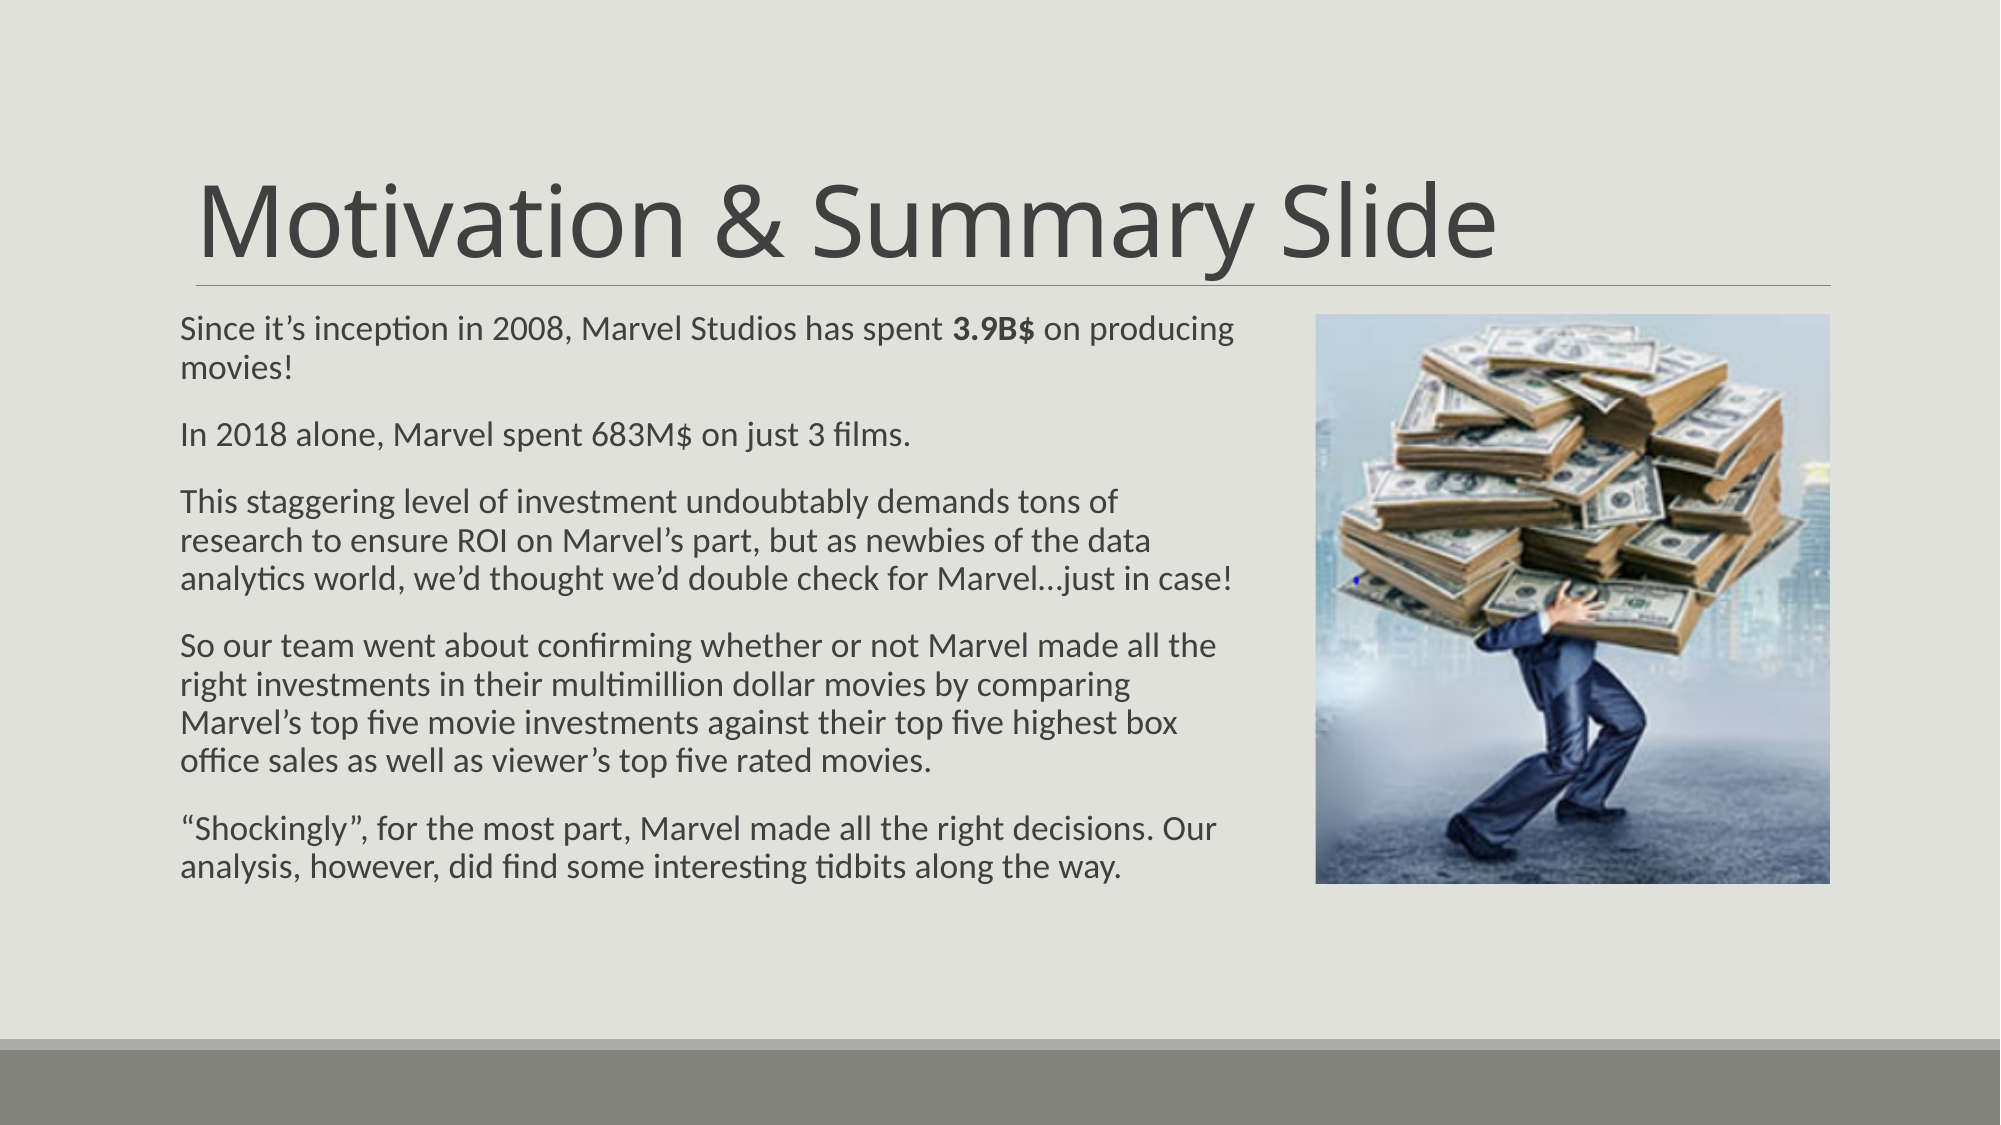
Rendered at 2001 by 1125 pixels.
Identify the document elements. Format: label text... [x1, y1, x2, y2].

list Since it’s inception in 2008, Marvel Studios has spent 3.9B$ on producing movies! In 2018 alone, Marvel spent 683M$ on just 3 films. This staggering level of investment undoubtably demands tons of research to ensure ROI on Marvel’s part, but as newbies of the data analytics world, we’d thought we’d double check for Marvel…just in case! So our team went about confirming whether or not Marvel made all the right investments in their multimillion dollar movies by comparing Marvel’s top five movie investments against their top five highest box office sales as well as viewer’s top five rated movies. “Shockingly”, for the most part, Marvel made all the right decisions. Our analysis, however, did find some interesting tidbits along the way. [180, 302, 1239, 963]
title Motivation & Summary Slide [180, 47, 1830, 285]
picture [1315, 313, 1831, 885]
